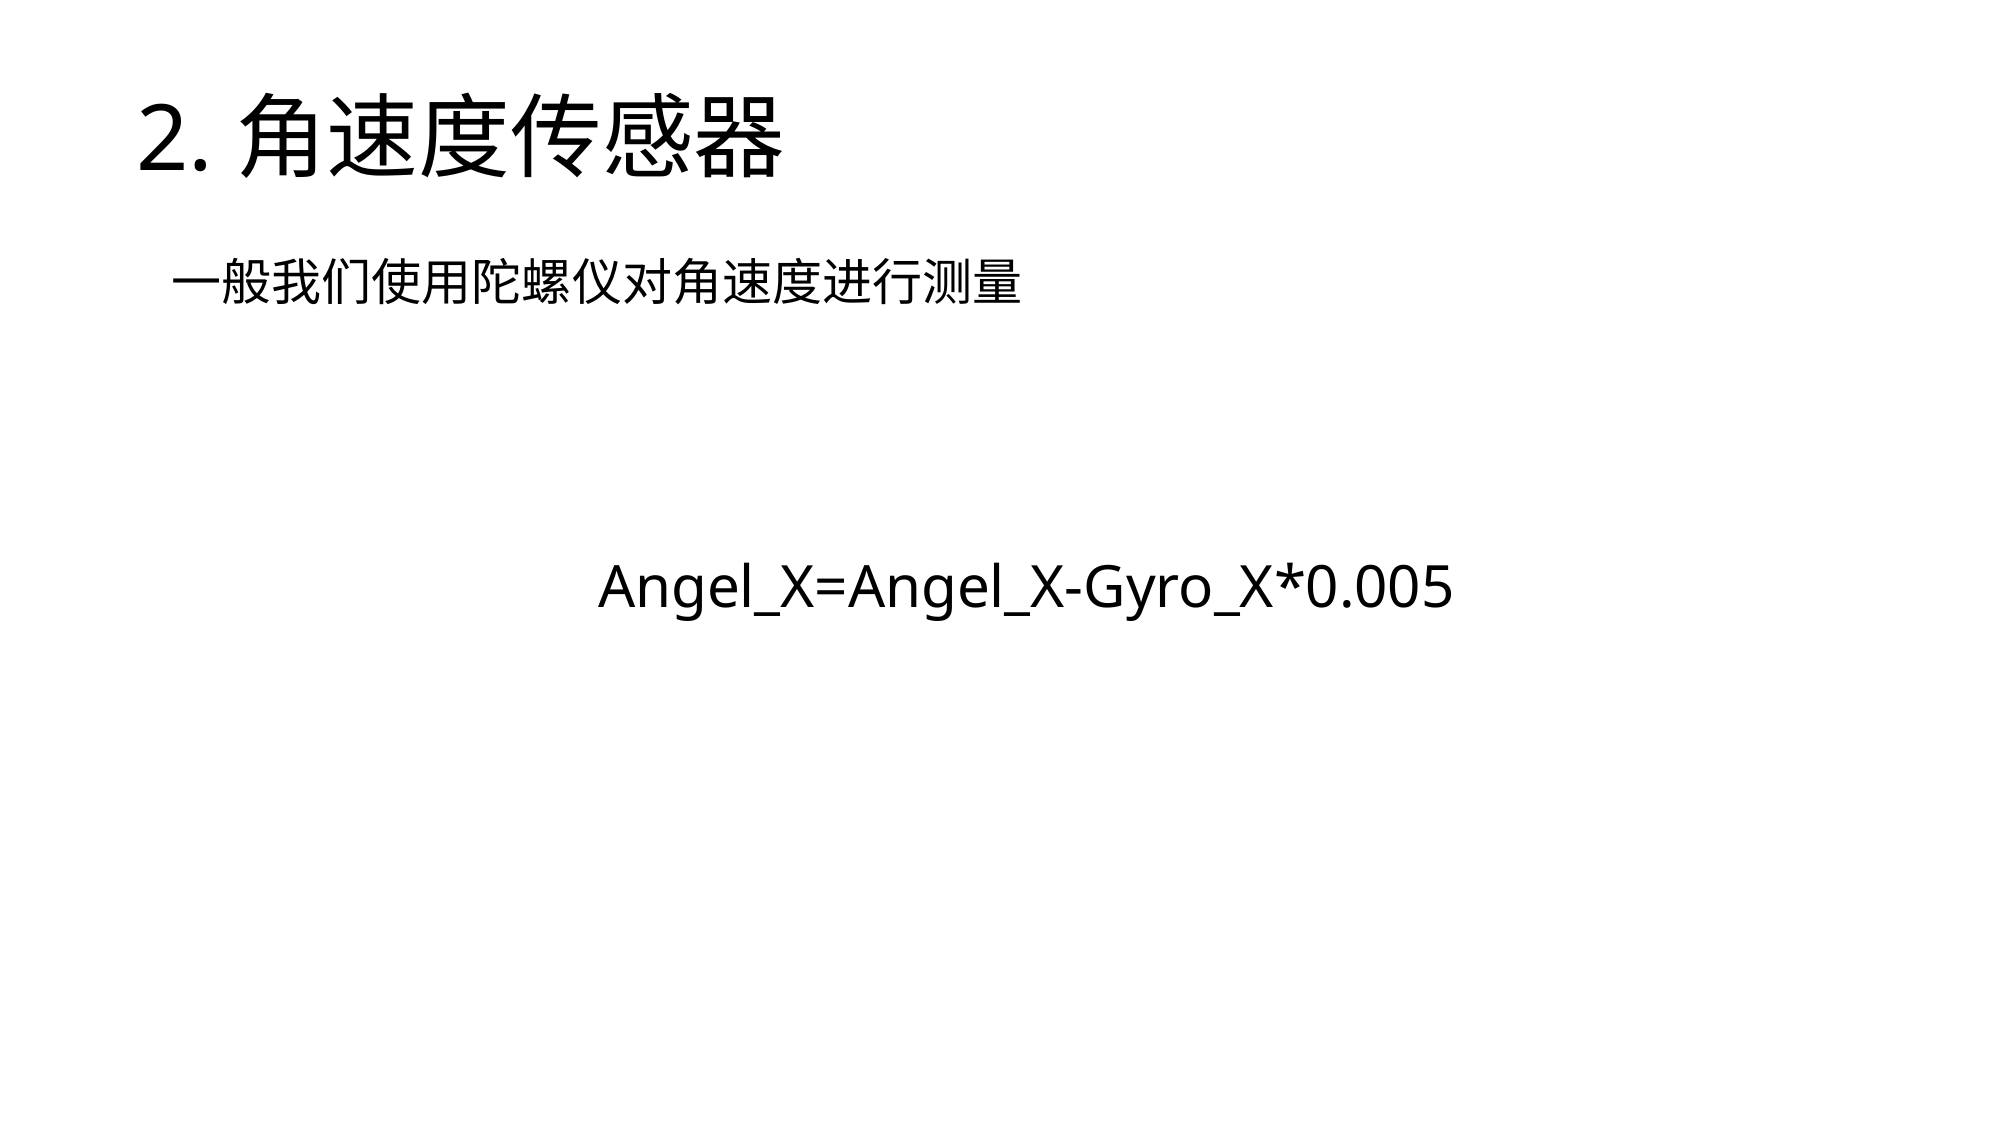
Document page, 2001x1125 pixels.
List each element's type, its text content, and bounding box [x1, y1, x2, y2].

title 2.角速度传感器 [121, 32, 1847, 250]
text_box 一般我们使用陀螺仪对角速度进行测量 [157, 243, 1197, 319]
text_box Angel_X=Angel_X-Gyro_X*0.005 [583, 541, 1711, 627]
